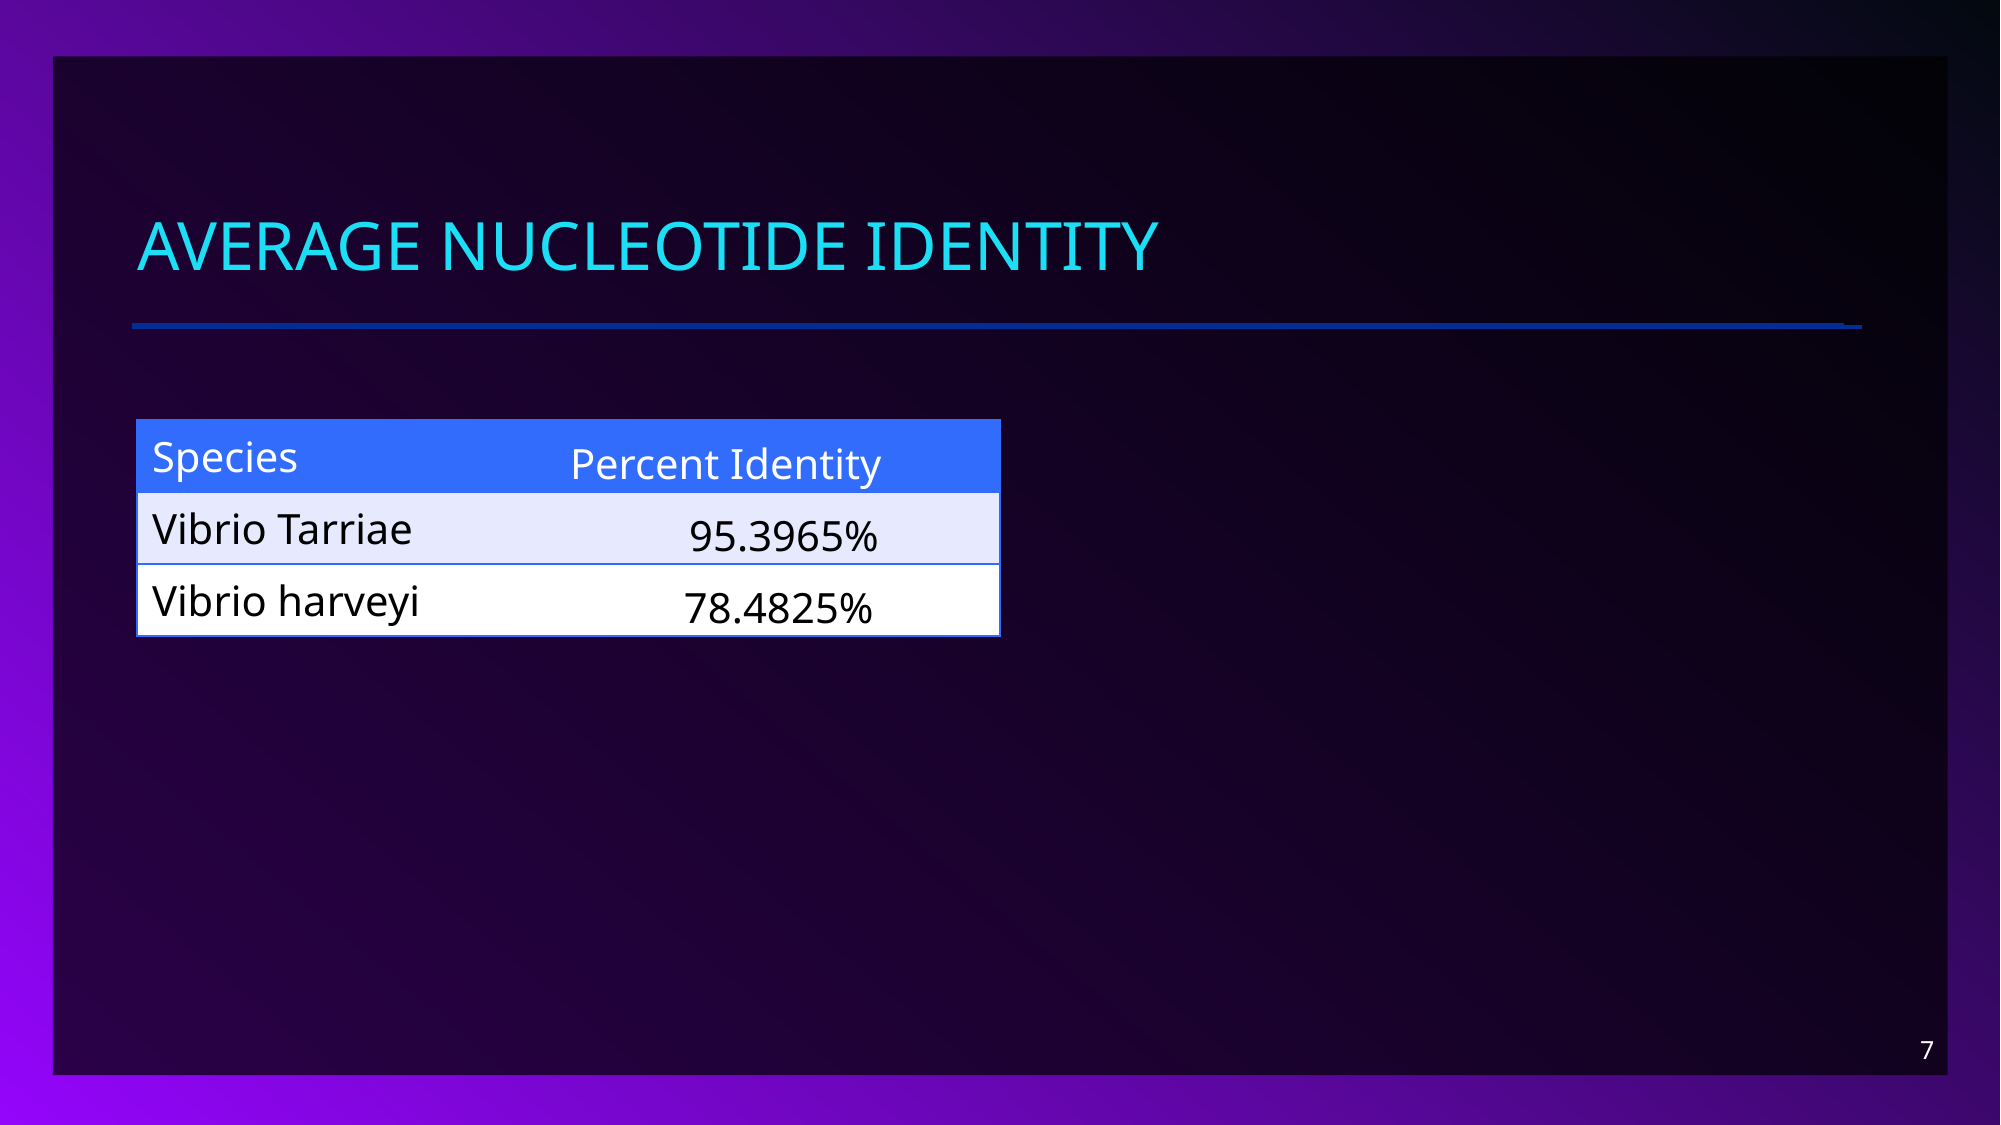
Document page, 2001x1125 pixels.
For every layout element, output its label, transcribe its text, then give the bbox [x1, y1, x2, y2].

table_header Species [138, 421, 568, 491]
table_cell 78.4825% [568, 565, 999, 635]
table_cell Vibrio harveyi [138, 565, 568, 635]
table_header Percent Identity [568, 421, 999, 491]
table_cell Vibrio Tarriae [138, 493, 568, 563]
table_cell 95.3965% [568, 493, 999, 563]
title Average nucleotide identity [137, 105, 1862, 293]
slide_number 7 [1499, 1021, 1950, 1082]
